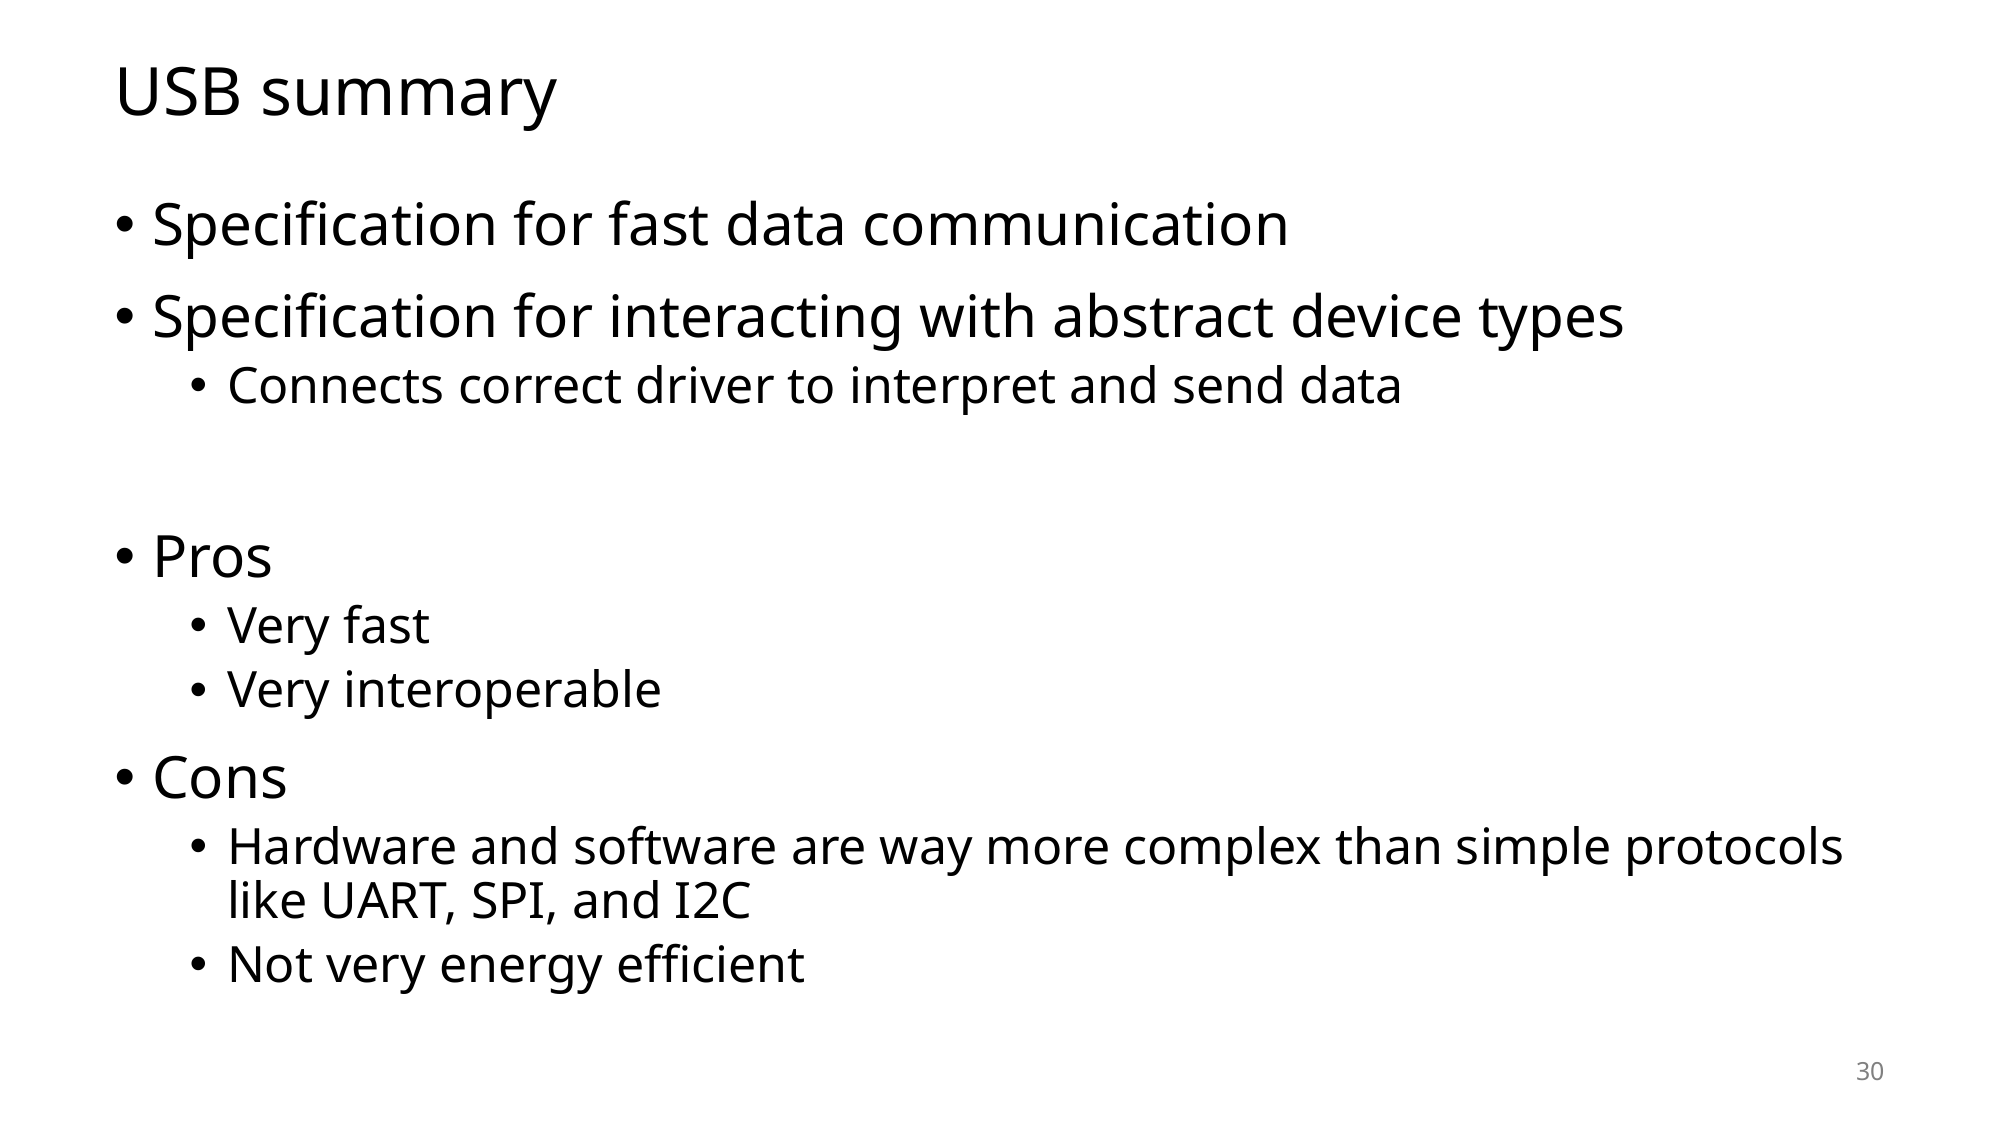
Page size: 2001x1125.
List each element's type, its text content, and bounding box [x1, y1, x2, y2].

slide_number 30 [1749, 1042, 1900, 1103]
list Specification for fast data communication Specification for interacting with abstract device types Connects correct driver to interpret and send data Pros Very fast Very interoperable Cons Hardware and software are way more complex than simple protocols like UART, SPI, and I2C Not very energy efficient [99, 187, 1900, 1013]
title USB summary [99, 37, 1900, 150]
